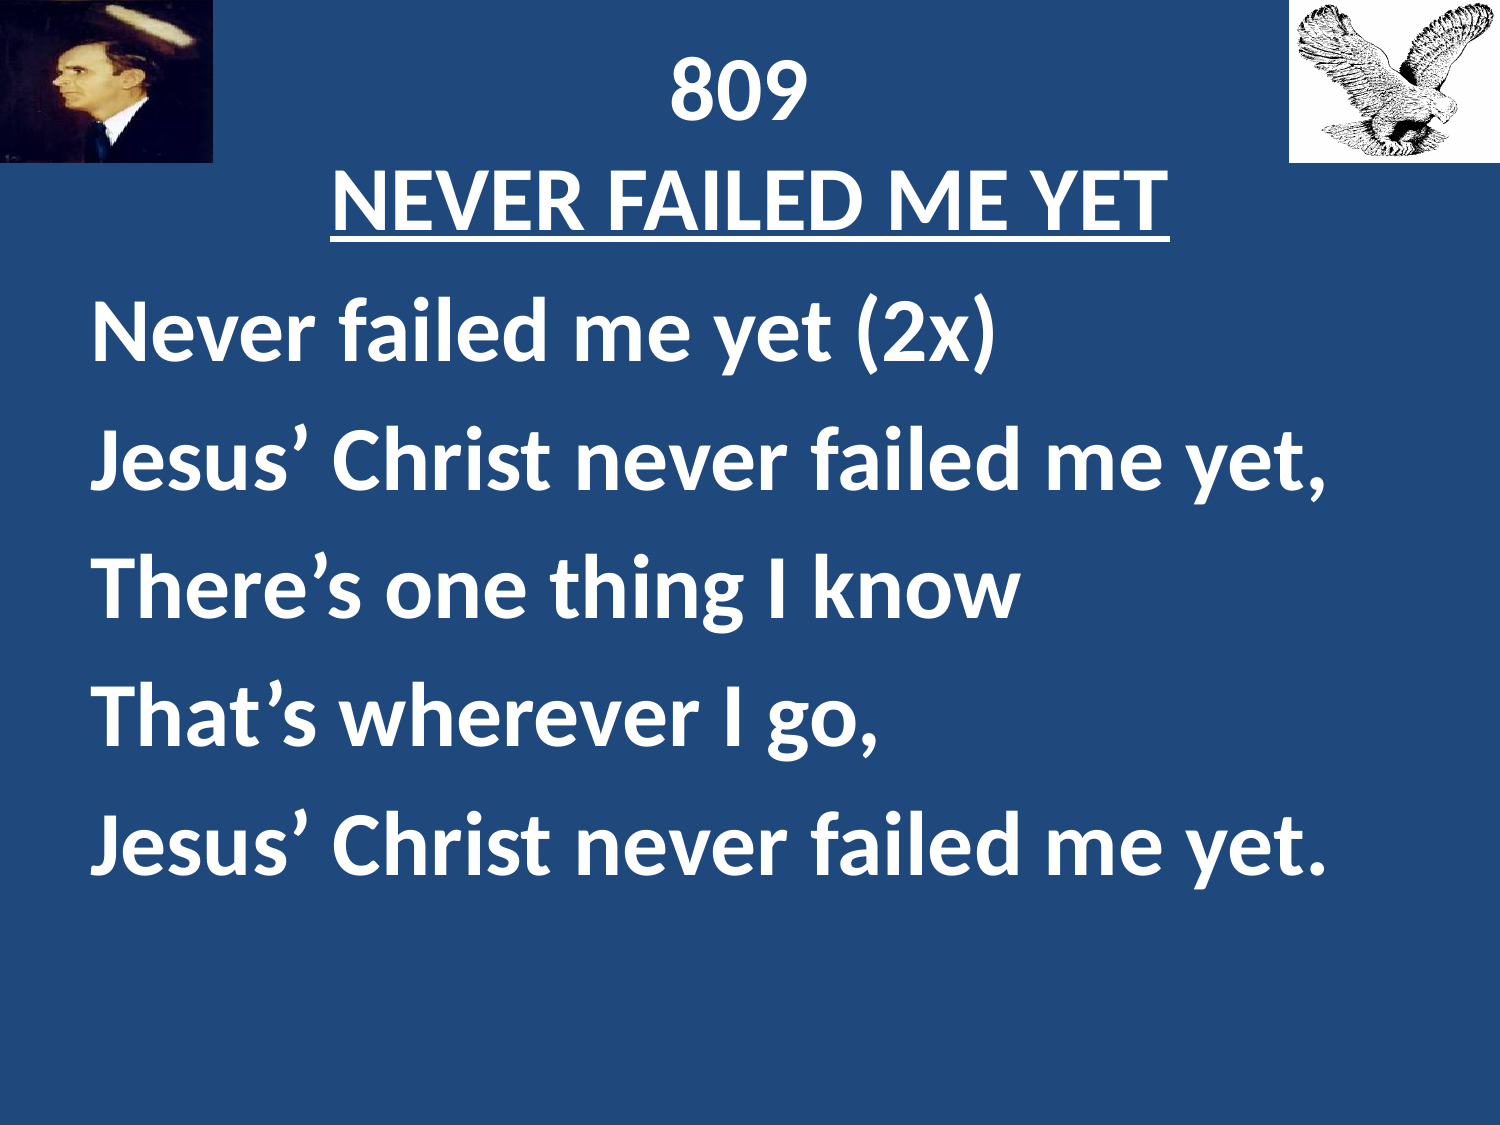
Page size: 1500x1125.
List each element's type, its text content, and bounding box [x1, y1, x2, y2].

title 809 NEVER FAILED ME YET [75, 45, 1425, 233]
picture [0, 0, 213, 163]
list Never failed me yet (2x) Jesus’ Christ never failed me yet, There’s one thing I know That’s wherever I go, Jesus’ Christ never failed me yet. [75, 262, 1425, 1005]
picture [1288, 0, 1500, 163]
